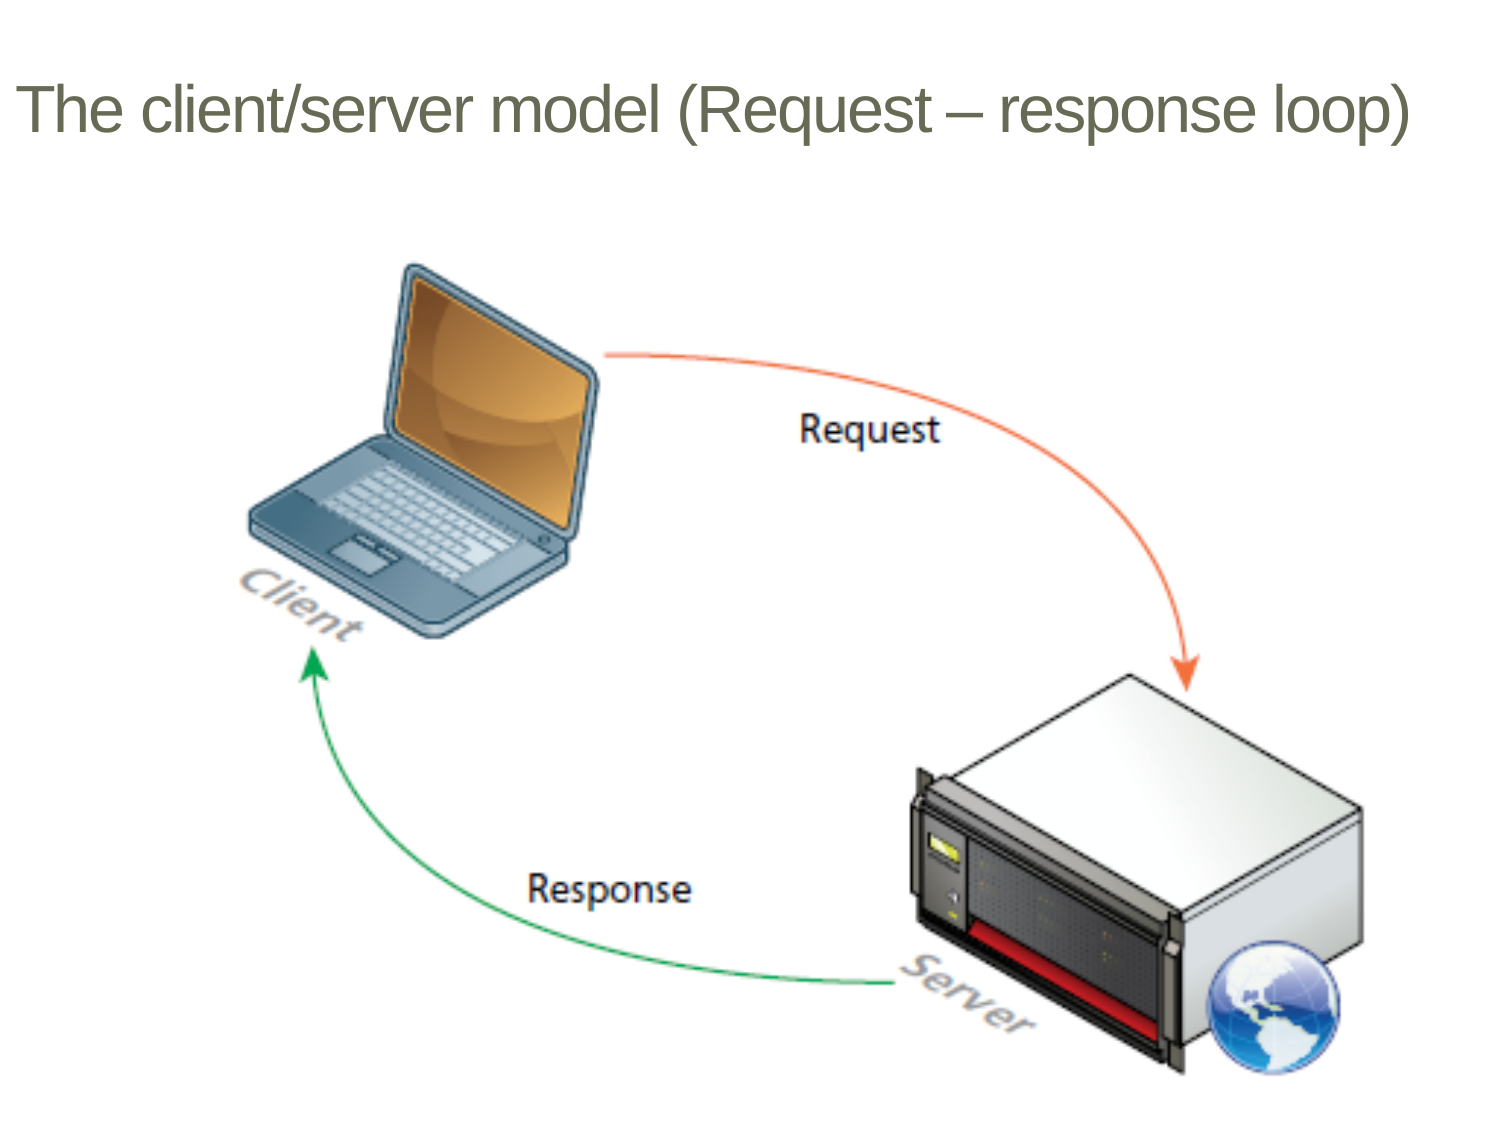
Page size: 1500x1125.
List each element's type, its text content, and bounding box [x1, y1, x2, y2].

picture [199, 224, 1388, 1089]
title The client/server model (Request – response loop) [0, 24, 1500, 188]
